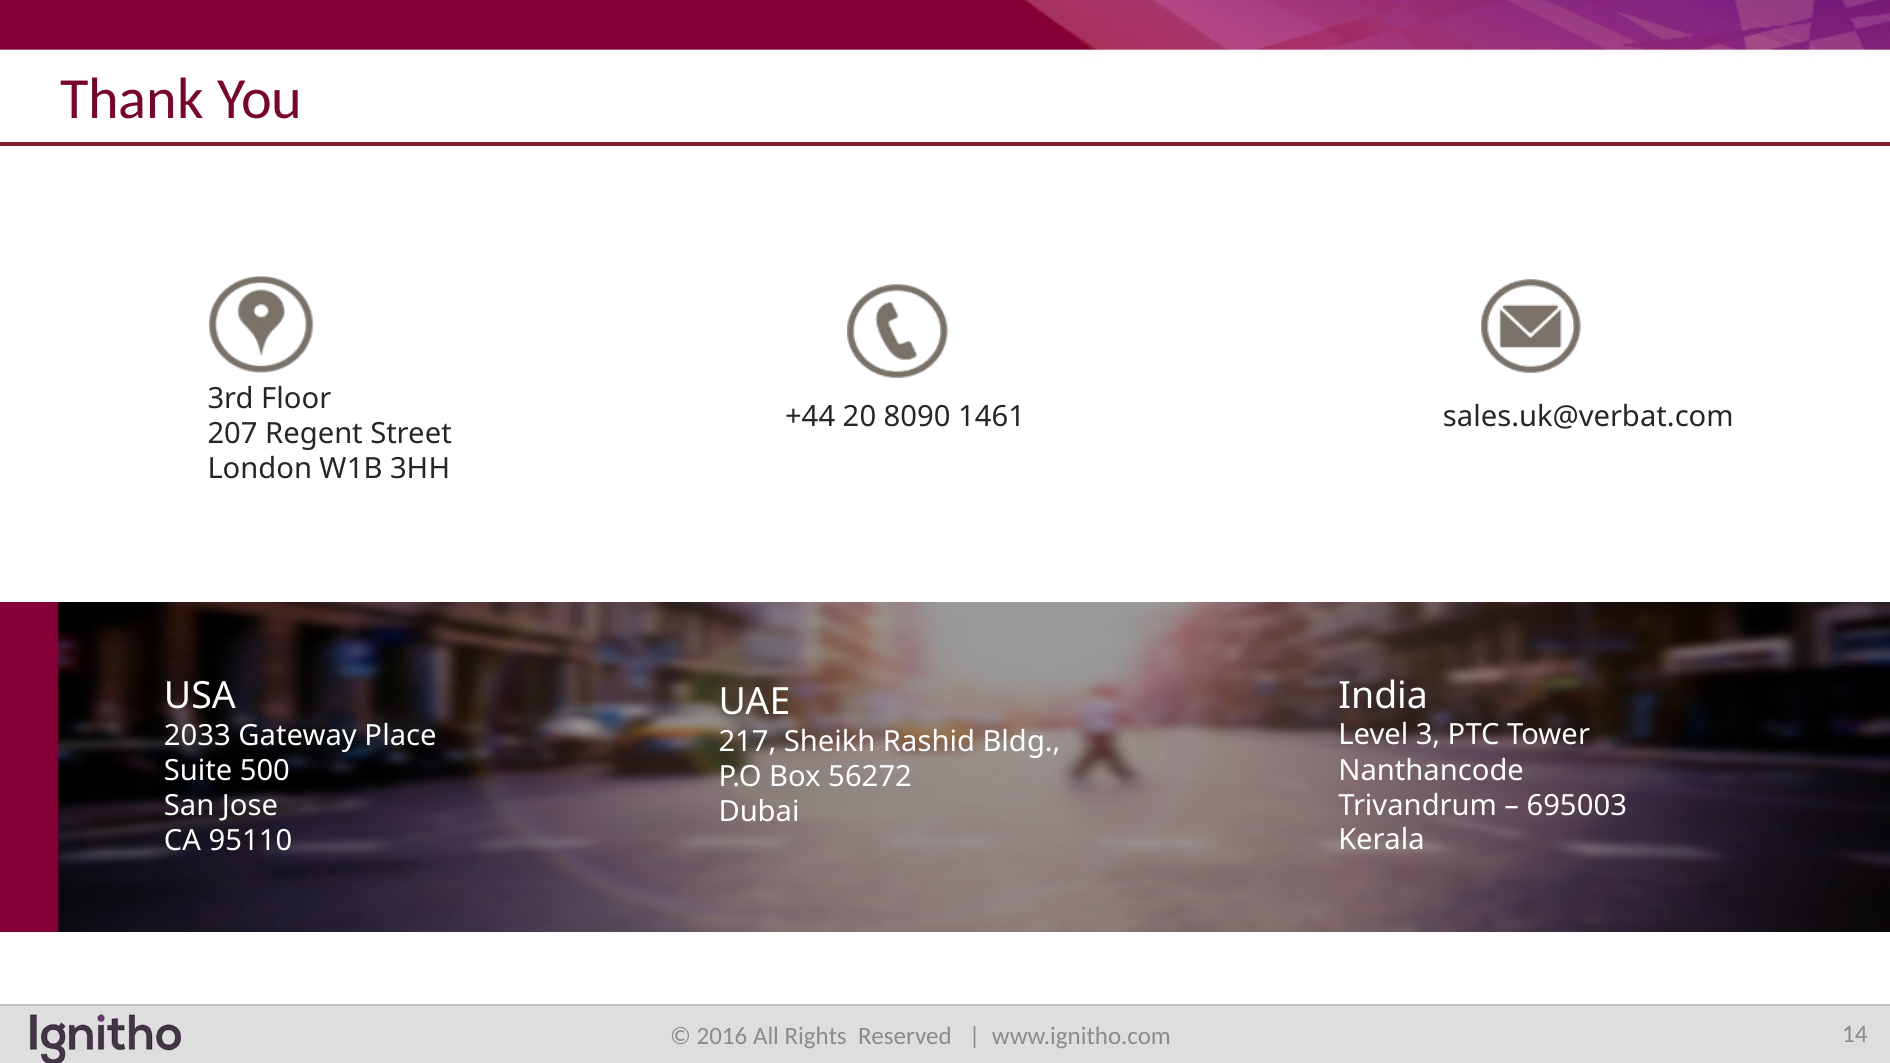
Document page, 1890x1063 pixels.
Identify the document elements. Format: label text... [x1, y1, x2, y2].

text_box Thank You [44, 6, 1746, 184]
text_box 3rd Floor 207 Regent Street London W1B 3HH [192, 331, 745, 532]
text_box +44 20 8090 1461 [769, 390, 1291, 469]
slide_number 14 [1441, 1010, 1883, 1063]
picture [0, 146, 1890, 1063]
picture [0, 0, 1890, 142]
text_box sales.uk@verbat.com [1427, 390, 1858, 469]
